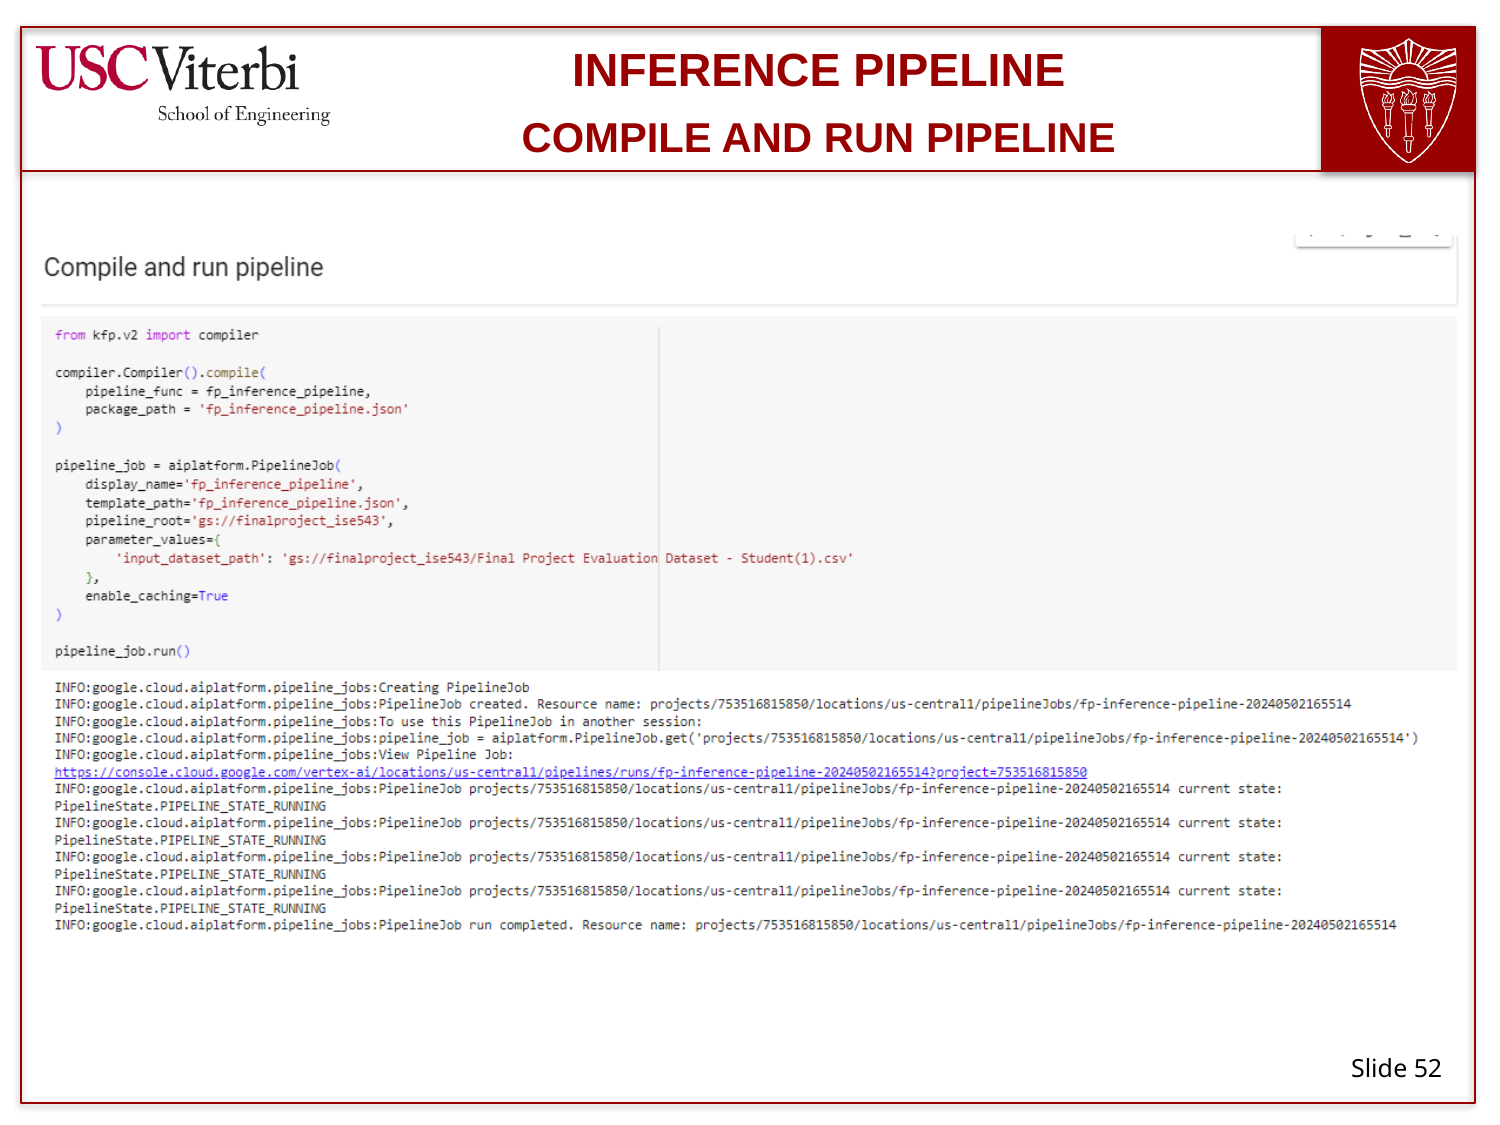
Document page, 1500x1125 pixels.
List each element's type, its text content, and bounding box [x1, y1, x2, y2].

list Compile and run pipeline [333, 103, 1304, 165]
picture [41, 234, 1459, 953]
title Inference Pipeline [333, 33, 1304, 103]
